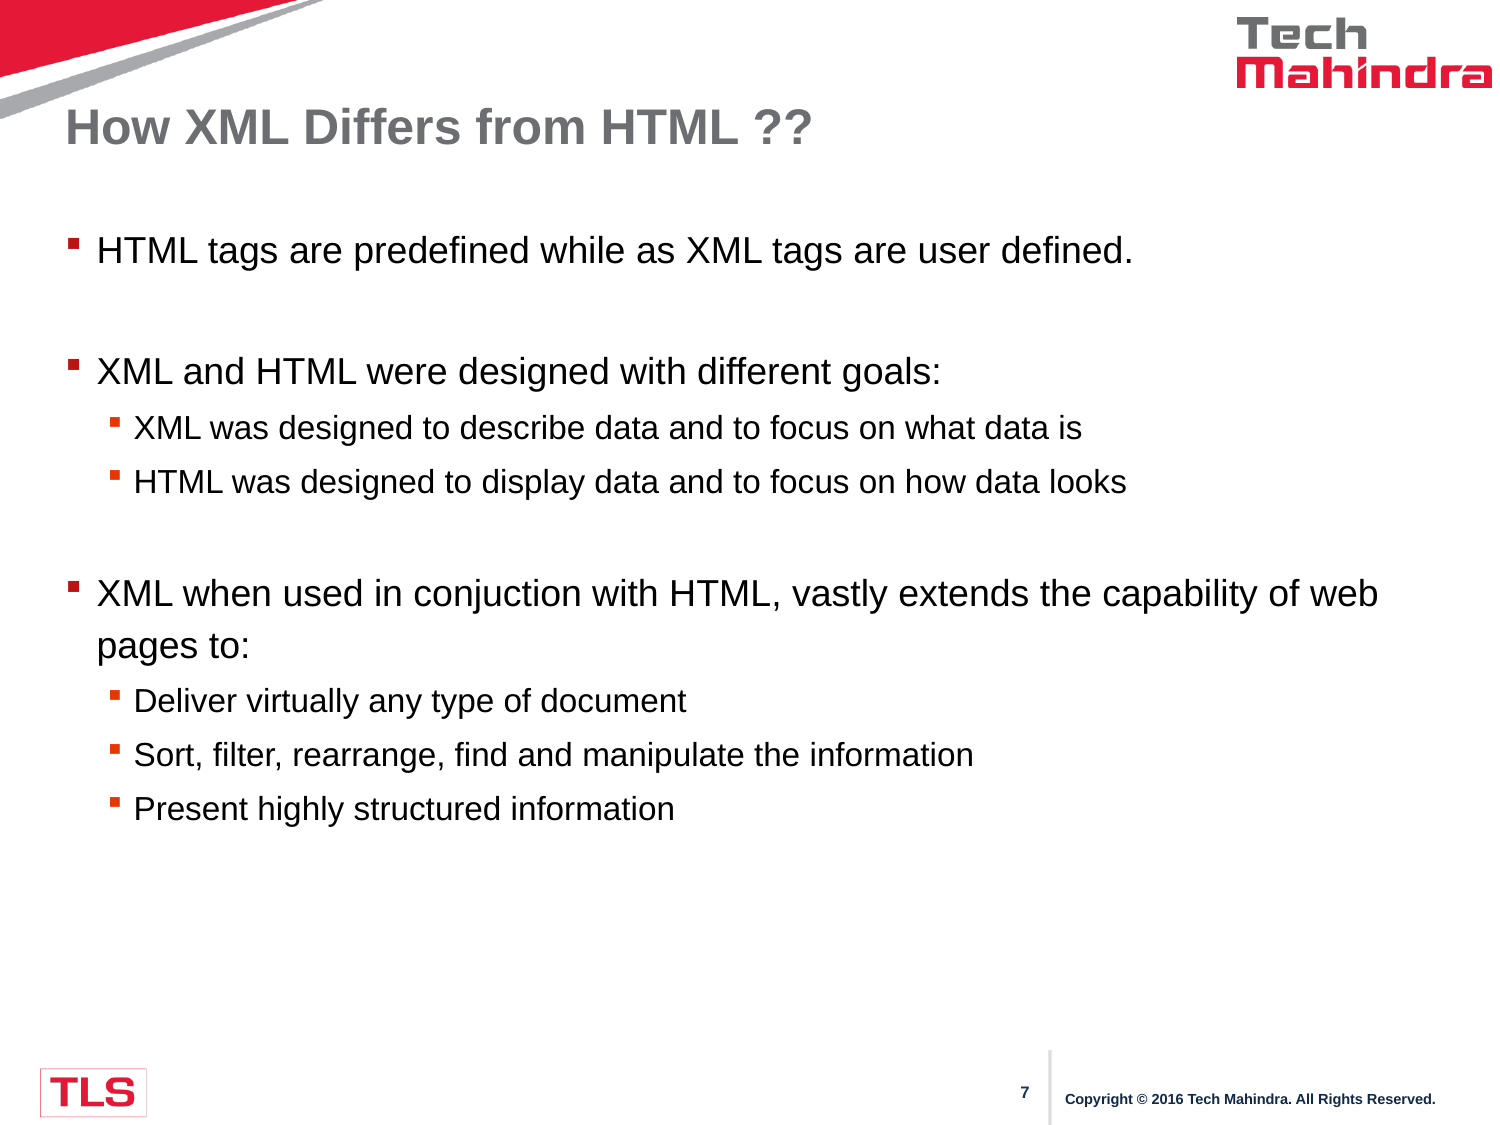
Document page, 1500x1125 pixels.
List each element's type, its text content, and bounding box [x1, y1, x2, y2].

list HTML tags are predefined while as XML tags are user defined. XML and HTML were designed with different goals: XML was designed to describe data and to focus on what data is HTML was designed to display data and to focus on how data looks XML when used in conjuction with HTML, vastly extends the capability of web pages to: Deliver virtually any type of document Sort, filter, rearrange, find and manipulate the information Present highly structured information [50, 158, 1425, 1059]
picture [1237, 17, 1492, 88]
footer Copyright © 2016 Tech Mahindra. All Rights Reserved. [1050, 1080, 1488, 1118]
title How XML Differs from HTML ?? [50, 90, 1150, 158]
picture [0, 0, 325, 119]
picture [38, 1066, 147, 1118]
